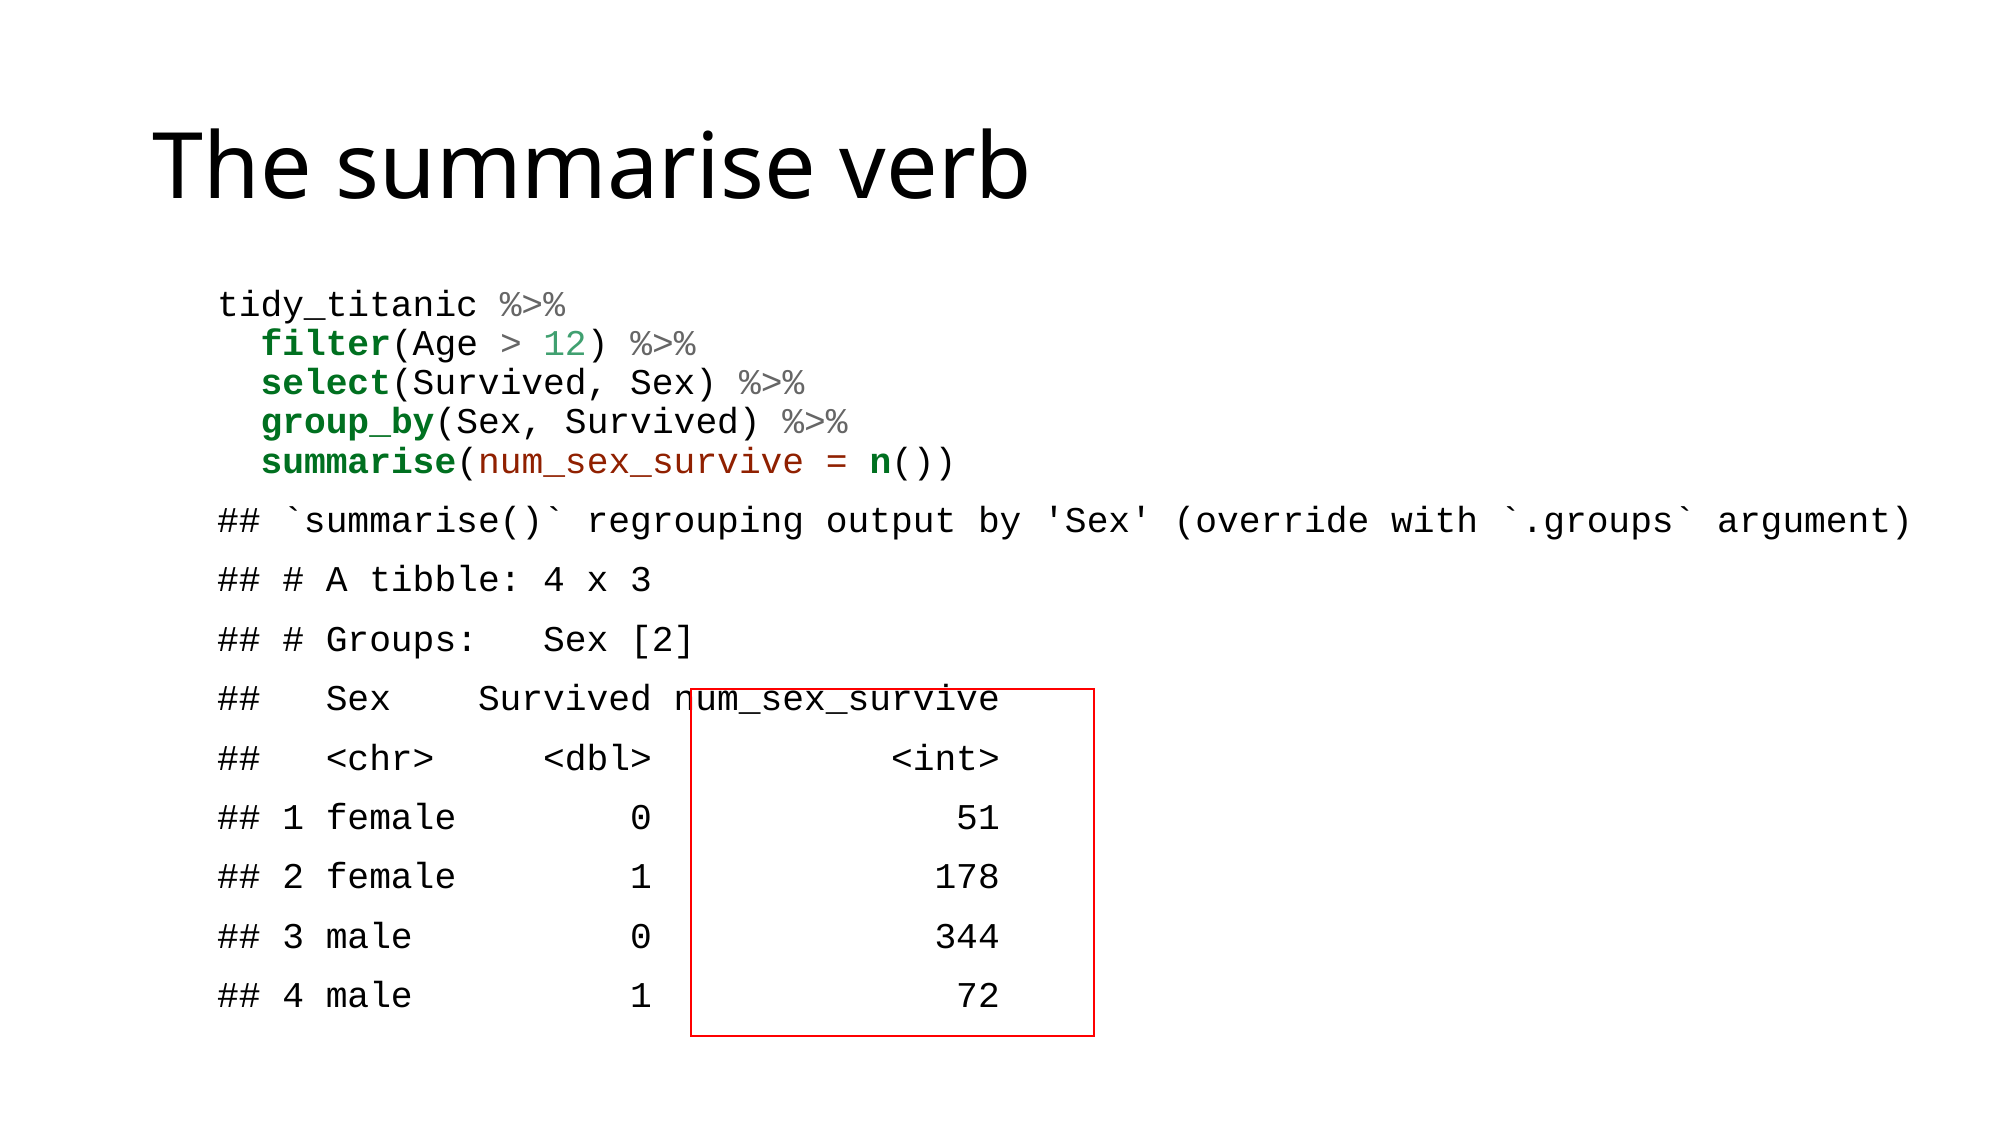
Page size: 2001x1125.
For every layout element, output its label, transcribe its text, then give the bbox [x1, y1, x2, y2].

title The summarise verb [137, 59, 1863, 277]
list tidy_titanic %>% filter(Age > 12) %>% select(Survived, Sex) %>% group_by(Sex, Survived) %>% summarise(num_sex_survive = n()) ## `summarise()` regrouping output by 'Sex' (override with `.groups` argument) ## # A tibble: 4 x 3 ## # Groups: Sex [2] ## Sex Survived num_sex_survive ## <chr> <dbl> <int> ## 1 female 0 51 ## 2 female 1 178 ## 3 male 0 344 ## 4 male 1 72 [0, 277, 1949, 1037]
text_box [690, 688, 1095, 1037]
